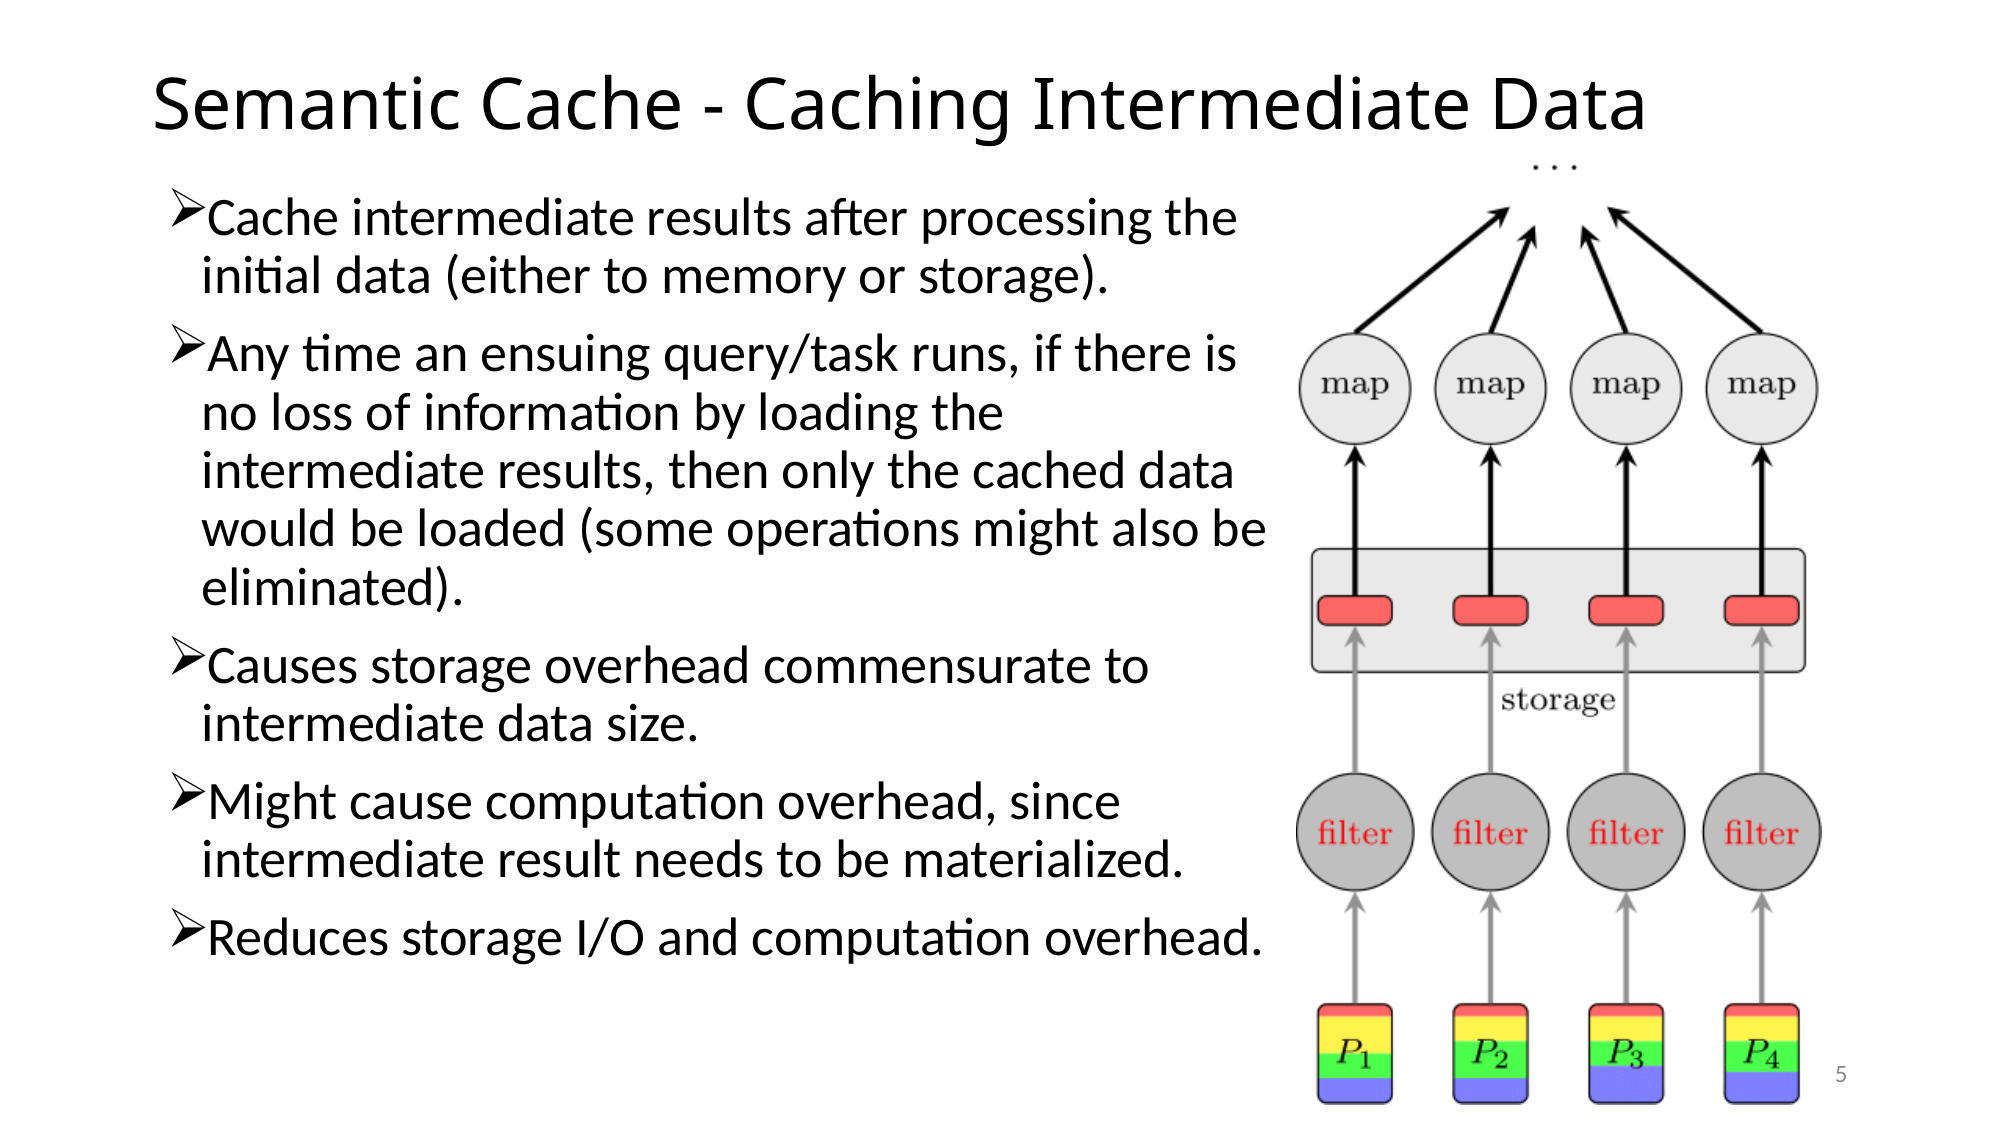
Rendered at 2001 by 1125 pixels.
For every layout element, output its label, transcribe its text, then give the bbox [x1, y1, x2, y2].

slide_number 5 [1822, 1042, 1863, 1103]
picture [1296, 106, 1822, 1106]
title Semantic Cache - Caching Intermediate Data [137, 59, 1863, 154]
list Cache intermediate results after processing the initial data (either to memory or storage). Any time an ensuing query/task runs, if there is no loss of information by loading the intermediate results, then only the cached data would be loaded (some operations might also be eliminated). Causes storage overhead commensurate to intermediate data size. Might cause computation overhead, since intermediate result needs to be materialized. Reduces storage I/O and computation overhead. [152, 181, 1296, 1038]
